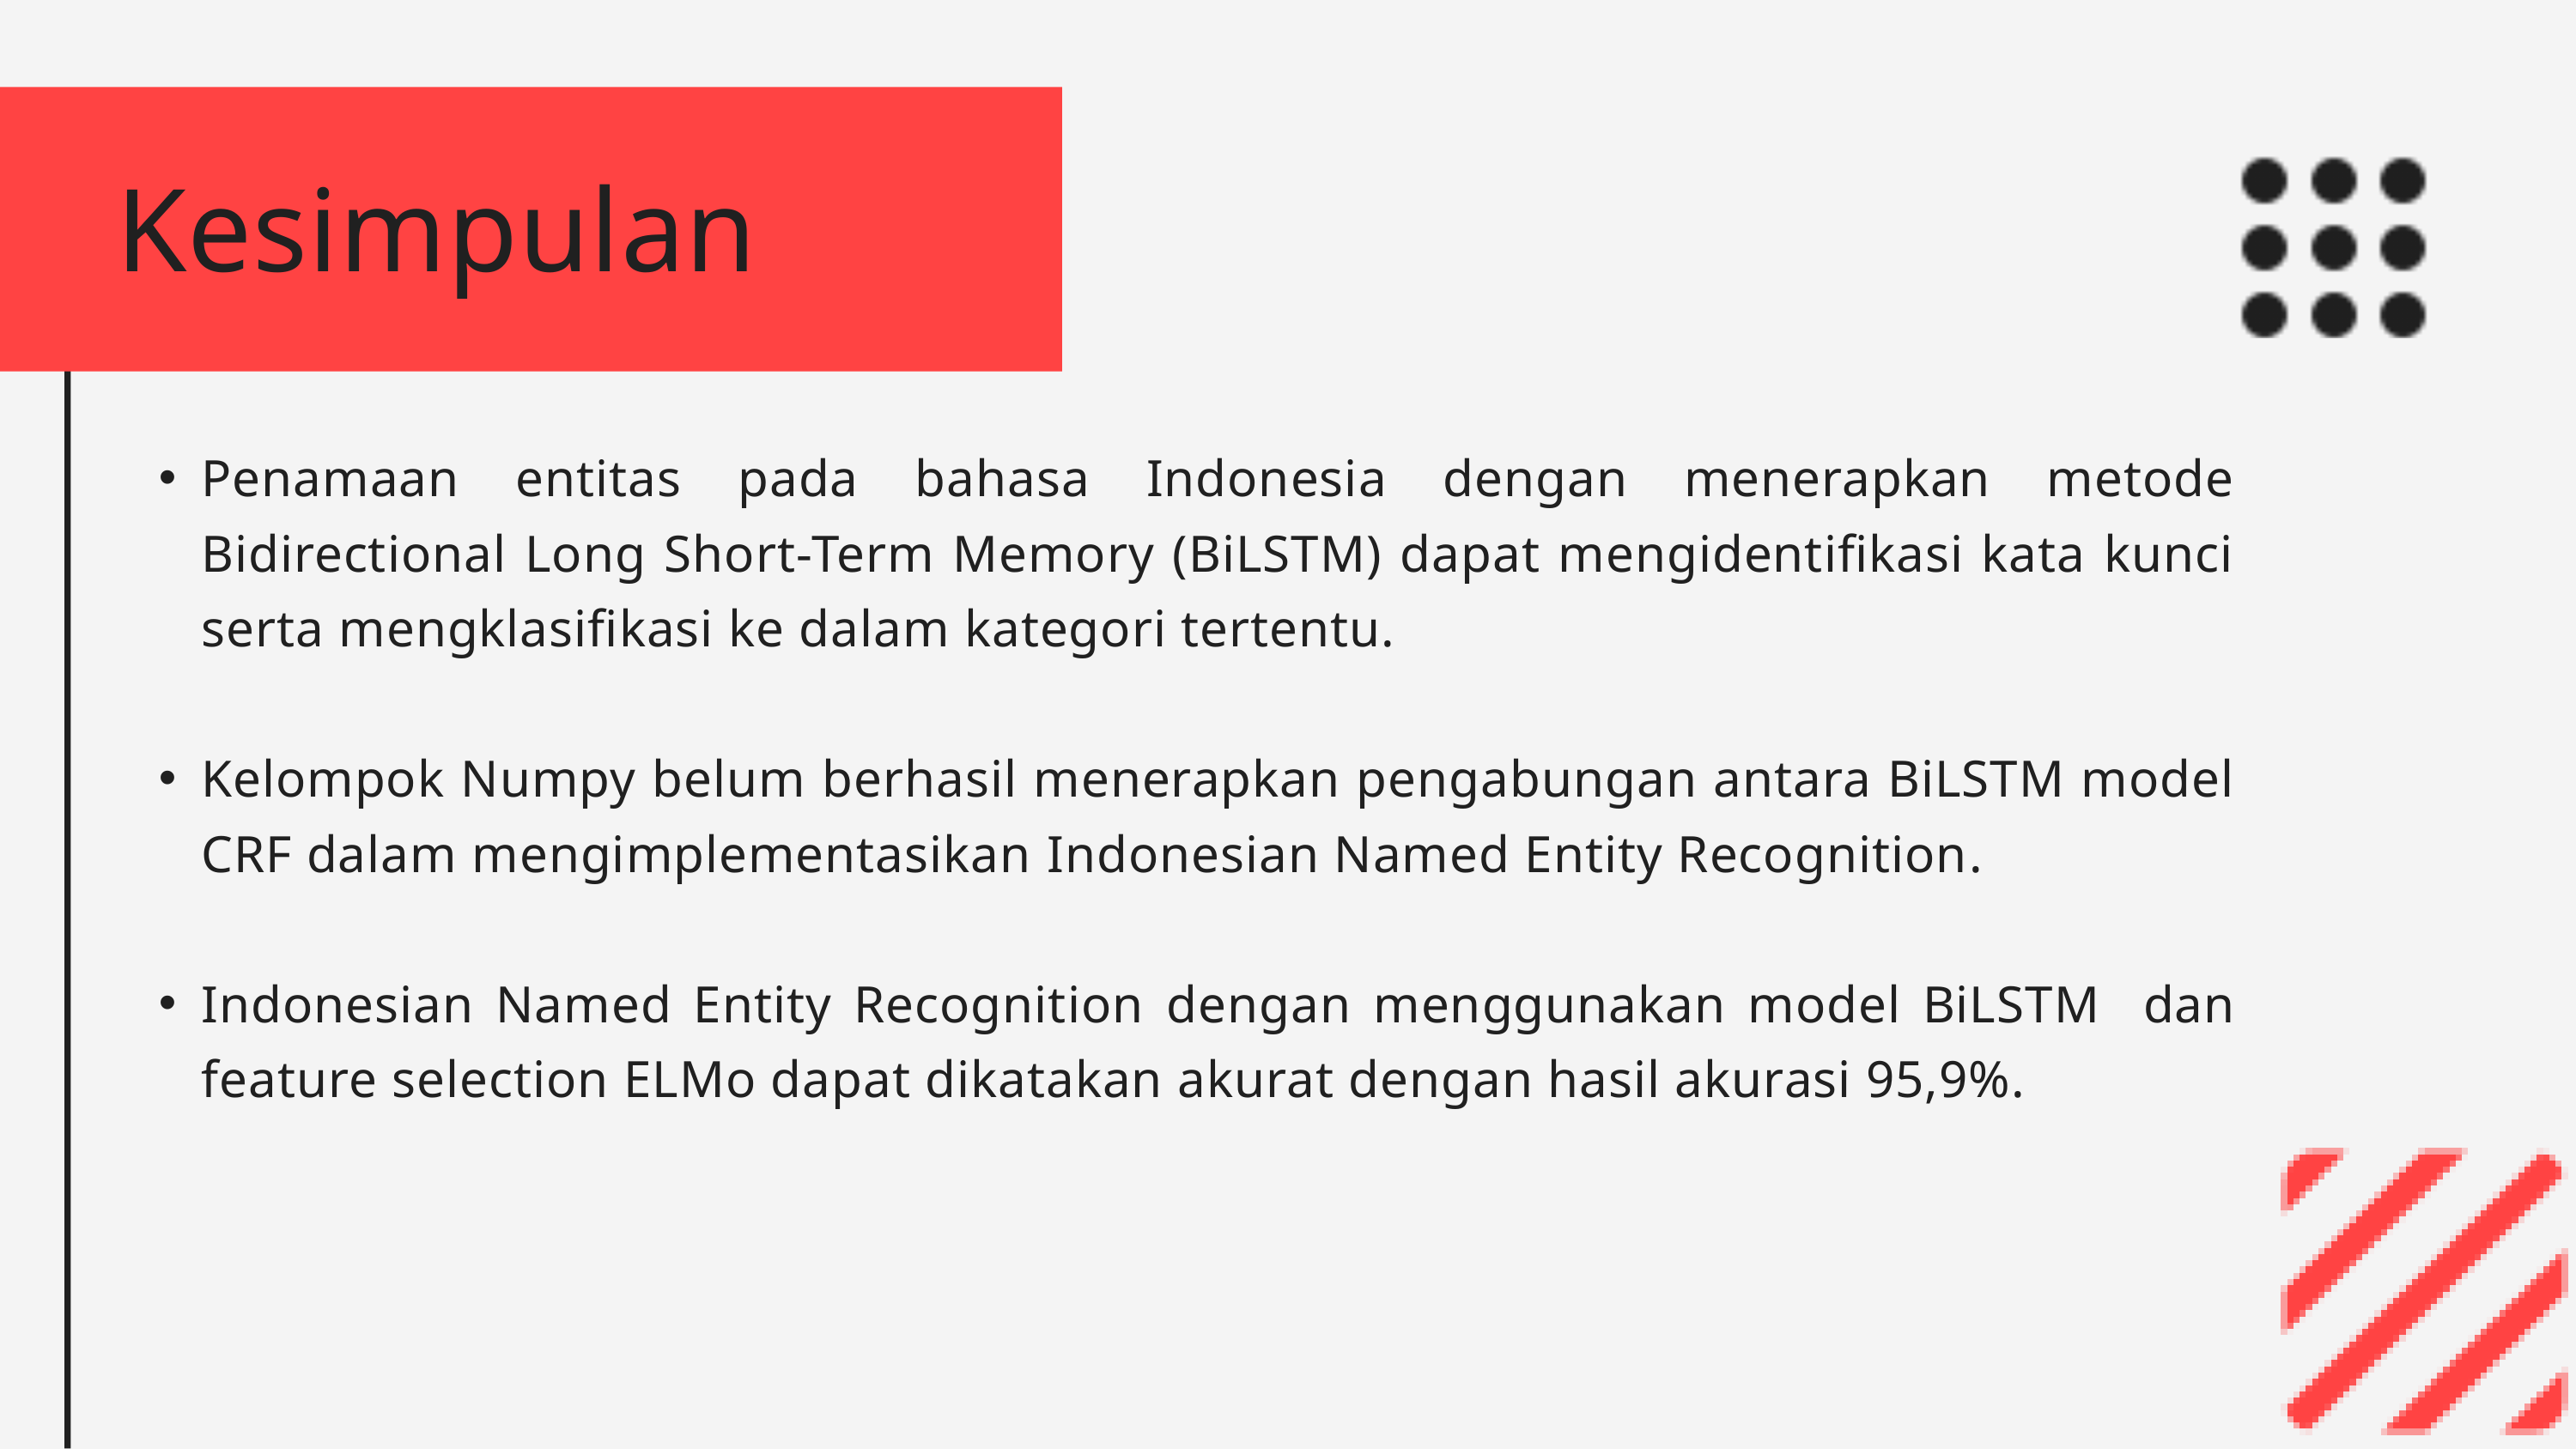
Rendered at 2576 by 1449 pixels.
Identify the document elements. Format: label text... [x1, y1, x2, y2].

text_box [64, 372, 71, 1449]
text_box [0, 87, 1062, 372]
text_box Penamaan entitas pada bahasa Indonesia dengan menerapkan metode Bidirectional Long Short-Term Memory (BiLSTM) dapat mengidentifikasi kata kunci serta mengklasifikasi ke dalam kategori tertentu. Kelompok Numpy belum berhasil menerapkan pengabungan antara BiLSTM model CRF dalam mengimplementasikan Indonesian Named Entity Recognition. Indonesian Named Entity Recognition dengan menggunakan model BiLSTM dan feature selection ELMo dapat dikatakan akurat dengan hasil akurasi 95,9%. [116, 431, 2238, 1108]
text_box Kesimpulan [116, 168, 1034, 295]
picture [2238, 1104, 2576, 1449]
picture [2237, 155, 2243, 338]
picture [2426, 155, 2432, 338]
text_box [2243, 149, 2426, 344]
